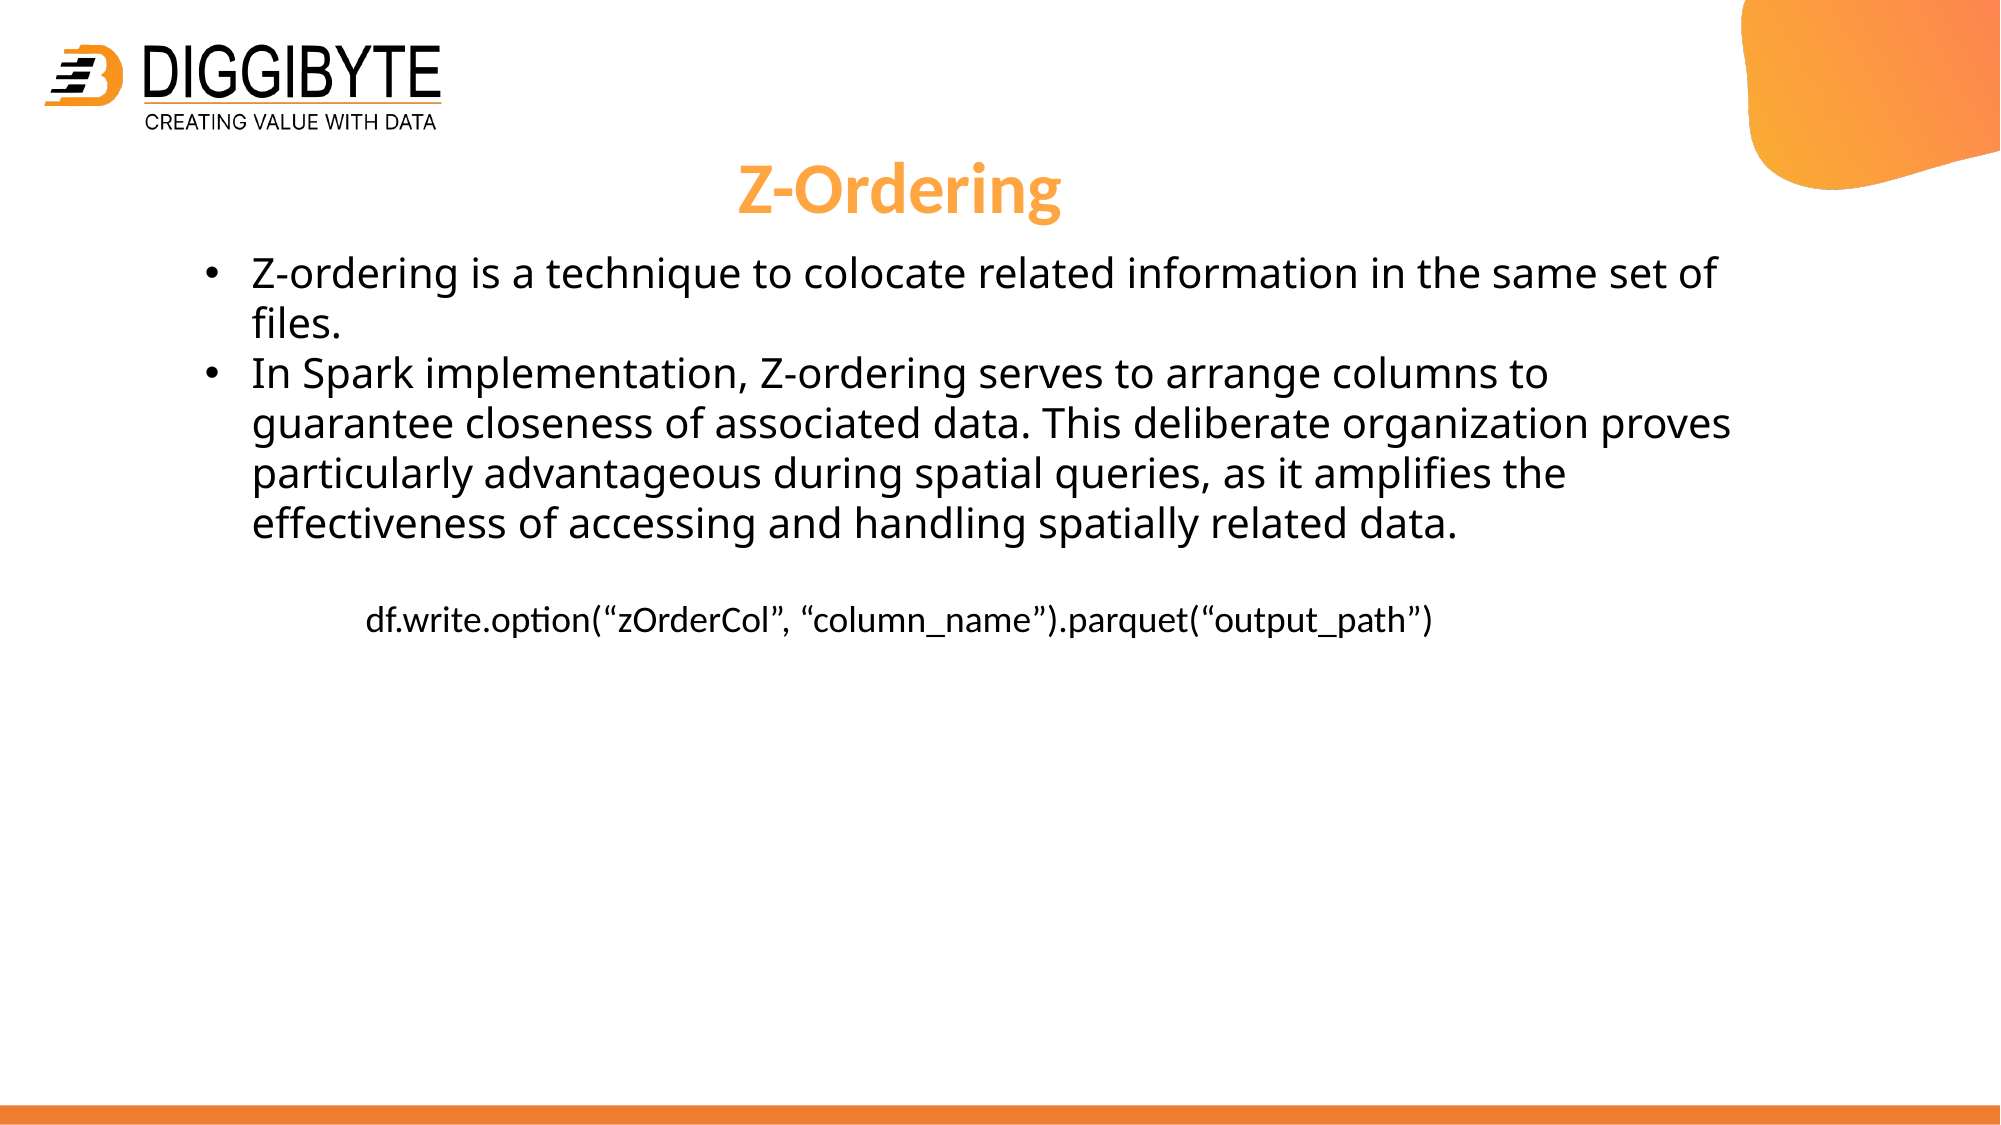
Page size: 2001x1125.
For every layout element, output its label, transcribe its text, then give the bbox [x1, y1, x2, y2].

picture [1741, 0, 2000, 190]
picture [40, 44, 486, 145]
text_box Z-ordering is a technique to colocate related information in the same set of files. In Spark implementation, Z-ordering serves to arrange columns to guarantee closeness of associated data. This deliberate organization proves particularly advantageous during spatial queries, as it amplifies the effectiveness of accessing and handling spatially related data. [189, 239, 1755, 555]
text_box Z-Ordering [98, 133, 1704, 236]
text_box df.write.option(“zOrderCol”, “column_name”).parquet(“output_path”) [350, 587, 1595, 648]
